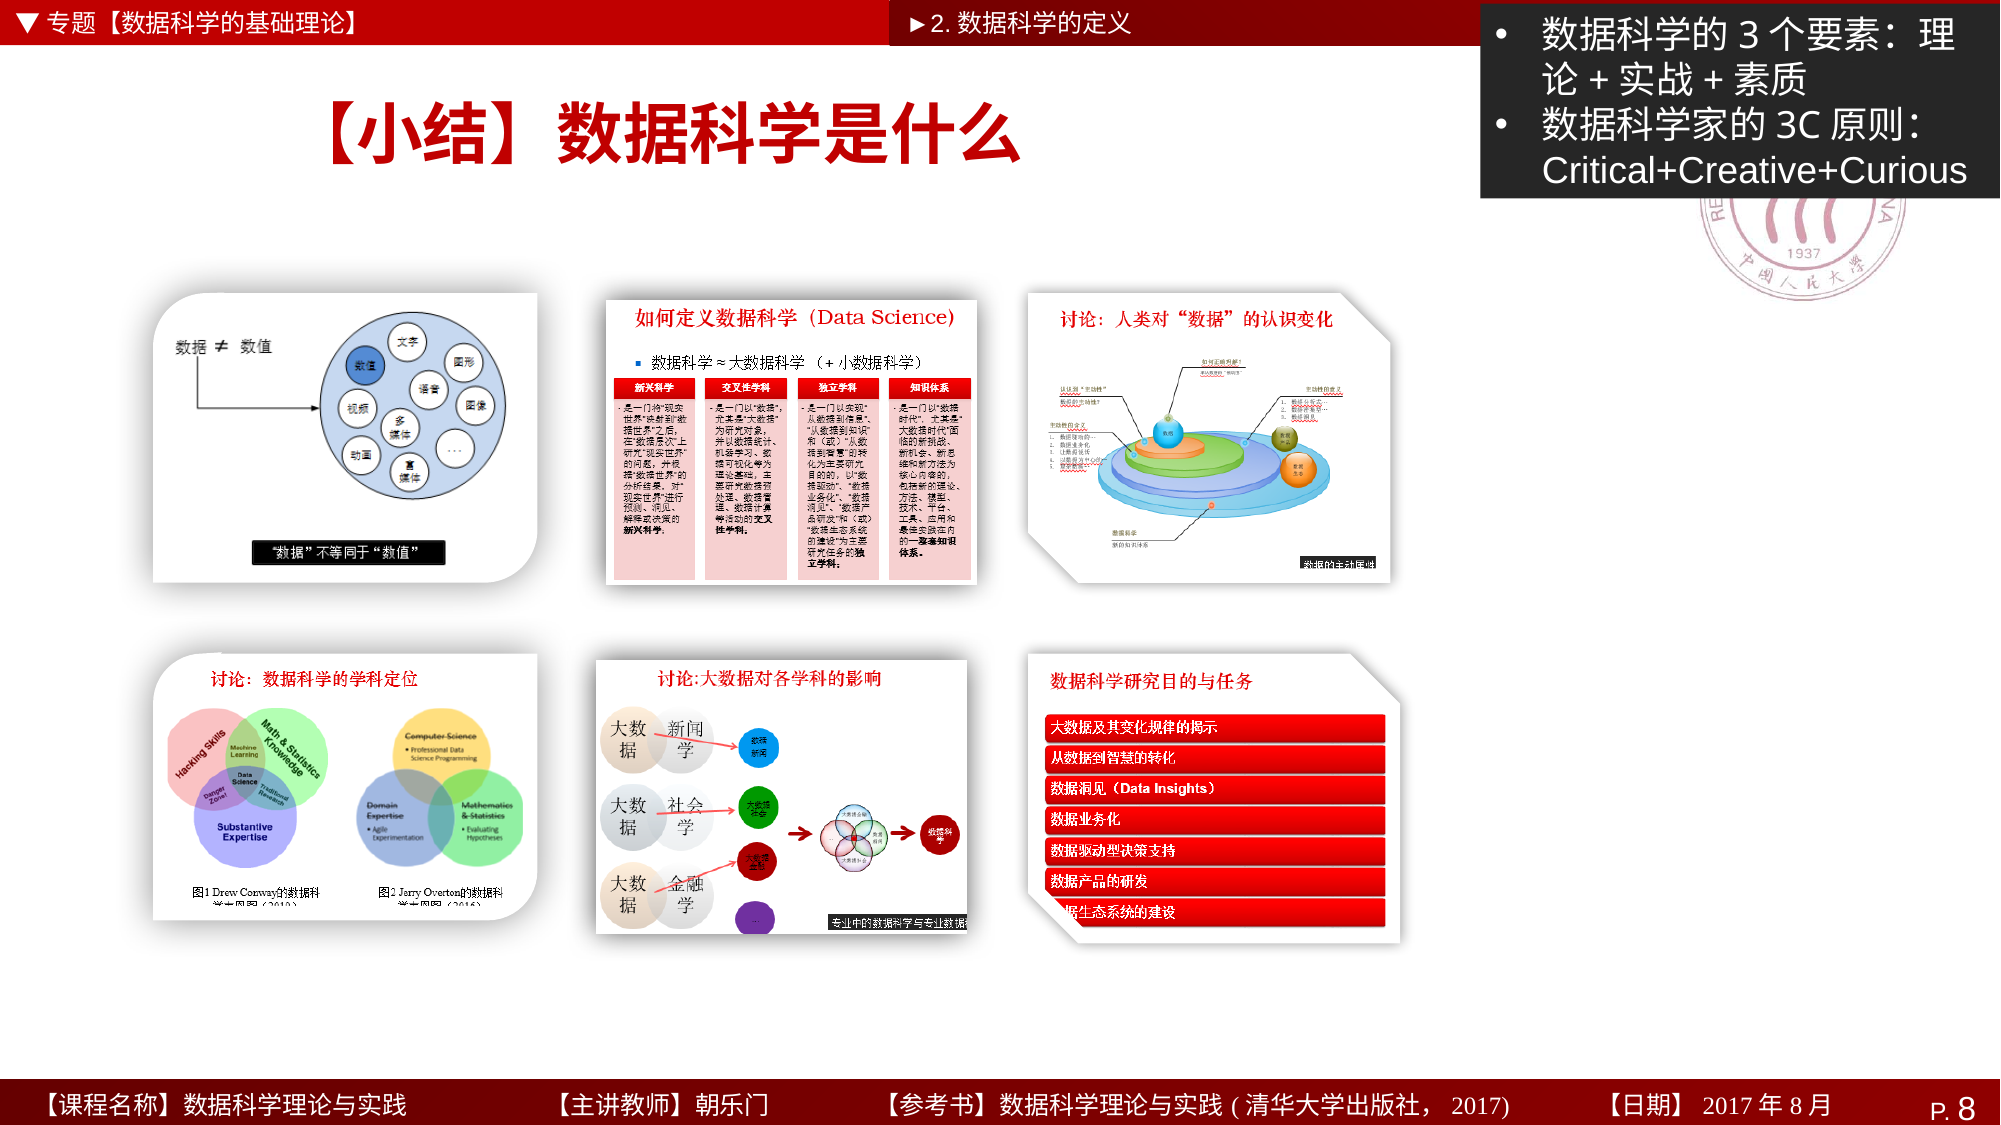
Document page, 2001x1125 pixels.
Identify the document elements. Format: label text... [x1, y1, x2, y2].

picture [1696, 199, 1910, 304]
picture [160, 660, 531, 914]
picture [1035, 660, 1393, 937]
text_box 数据科学的3个要素：理论+实战+素质 数据科学家的3C原则：Critical+Creative+Curious [1480, 3, 2000, 199]
picture [1035, 300, 1384, 576]
title 【小结】数据科学是什么 [64, 64, 1249, 200]
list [160, 300, 531, 576]
picture [606, 300, 977, 585]
list ►2.数据科学的定义 [890, 0, 1249, 43]
picture [596, 660, 967, 934]
list ▼专题【数据科学的基础理论】 [0, 0, 725, 43]
